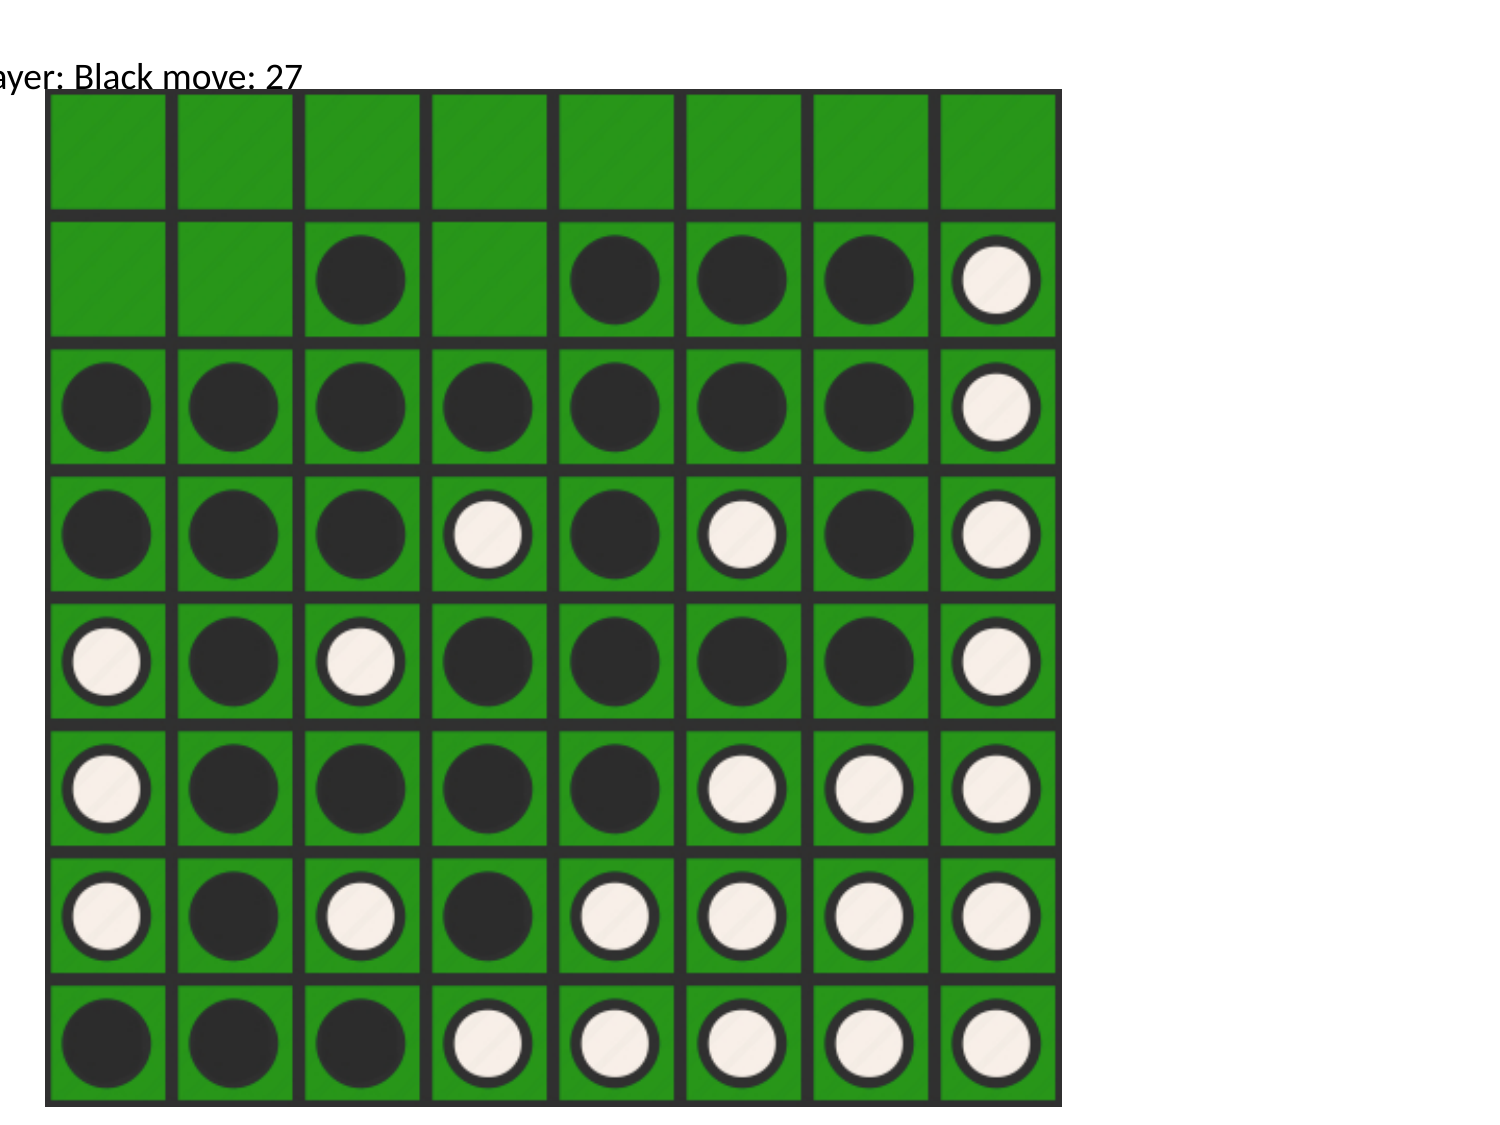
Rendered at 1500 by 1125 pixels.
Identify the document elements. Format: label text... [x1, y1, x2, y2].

picture [44, 89, 1062, 1107]
text_box turn: 49 player: Black move: 27 [0, 44, 319, 105]
